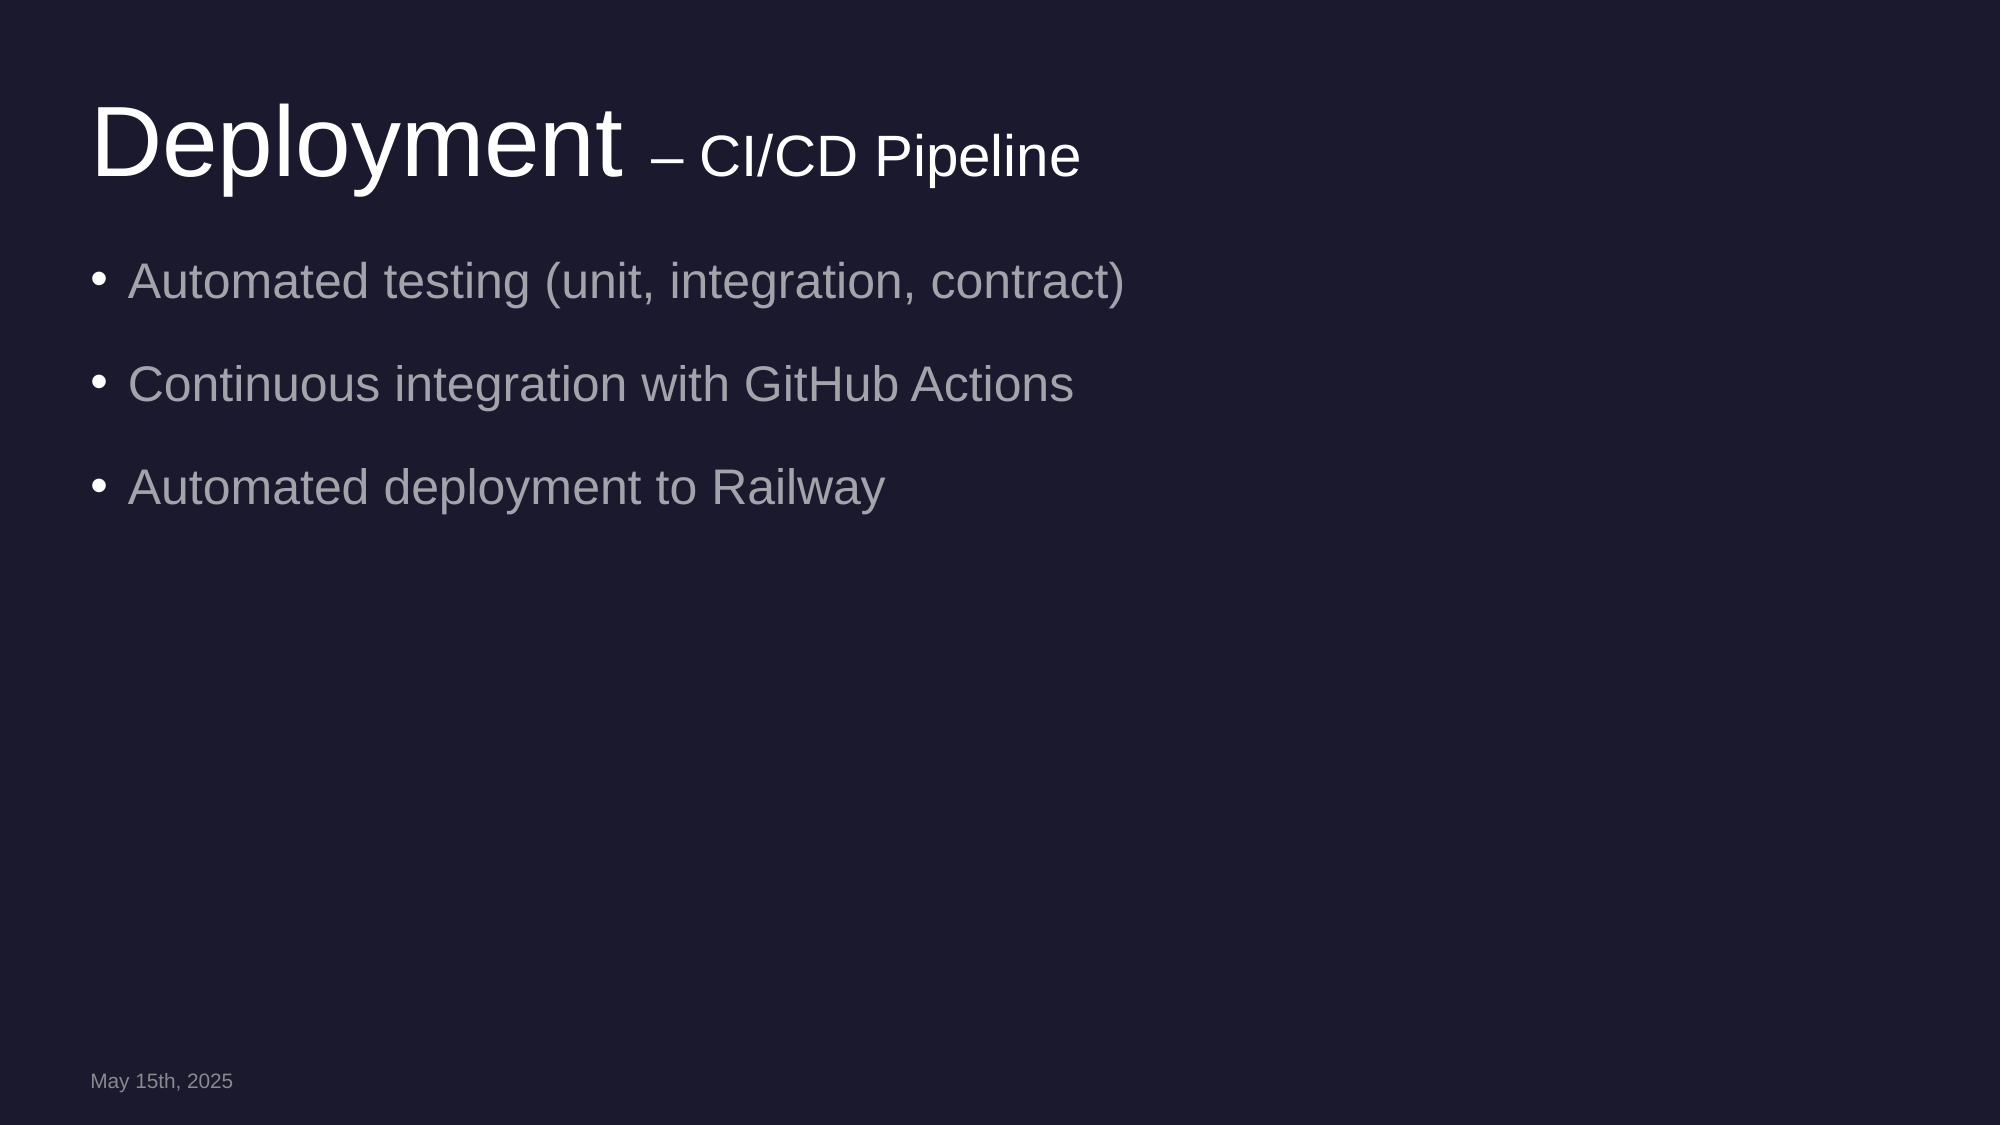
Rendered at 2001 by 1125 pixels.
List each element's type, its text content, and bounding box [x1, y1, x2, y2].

title Deployment – CI/CD Pipeline [90, 90, 1911, 209]
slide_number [90, 1067, 522, 1093]
list Automated testing (unit, integration, contract) Continuous integration with GitHub Actions Automated deployment to Railway [90, 242, 1911, 975]
